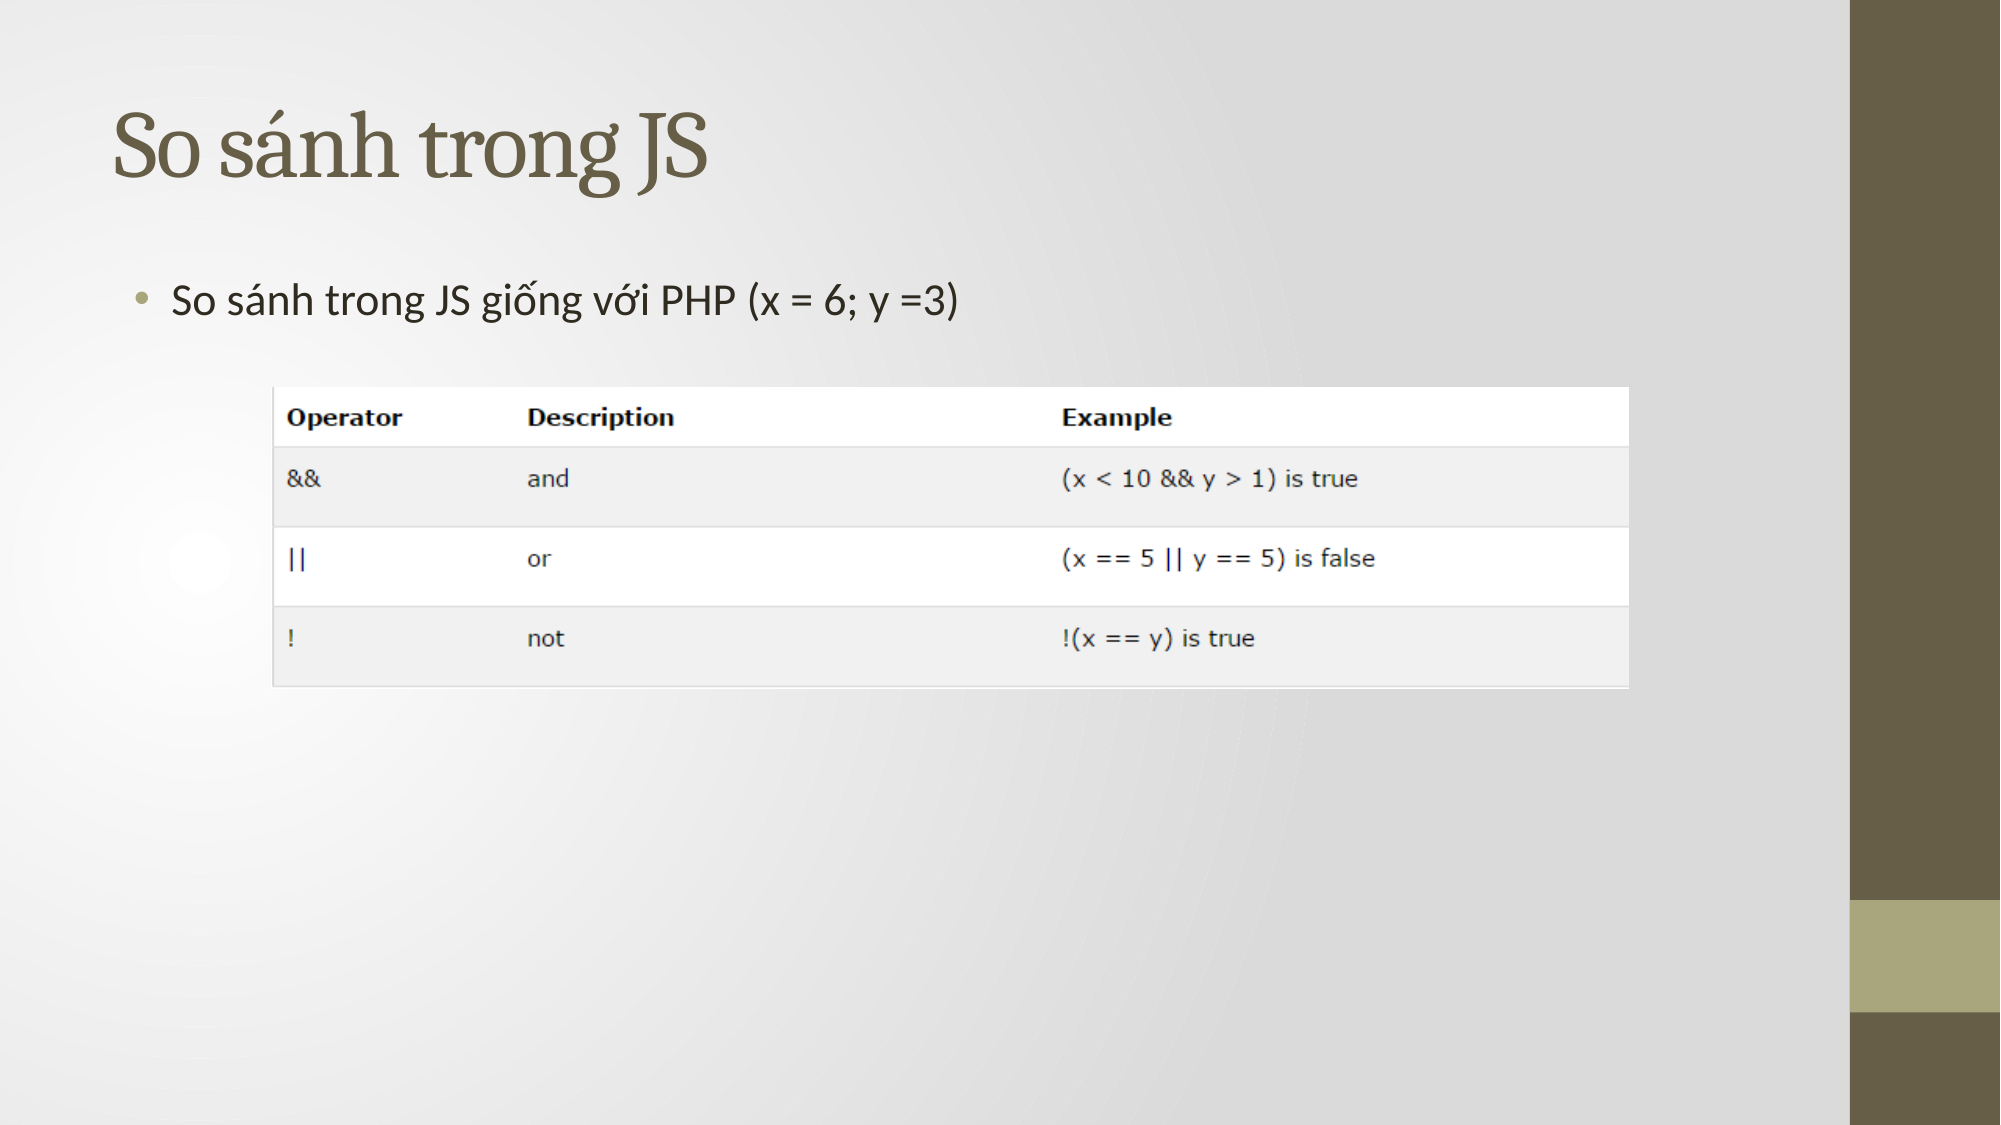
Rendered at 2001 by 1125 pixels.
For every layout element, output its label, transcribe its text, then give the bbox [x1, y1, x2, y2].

picture [270, 386, 1630, 690]
title So sánh trong JS [99, 45, 1767, 233]
list So sánh trong JS giống với PHP (x = 6; y =3) [99, 262, 1767, 1050]
